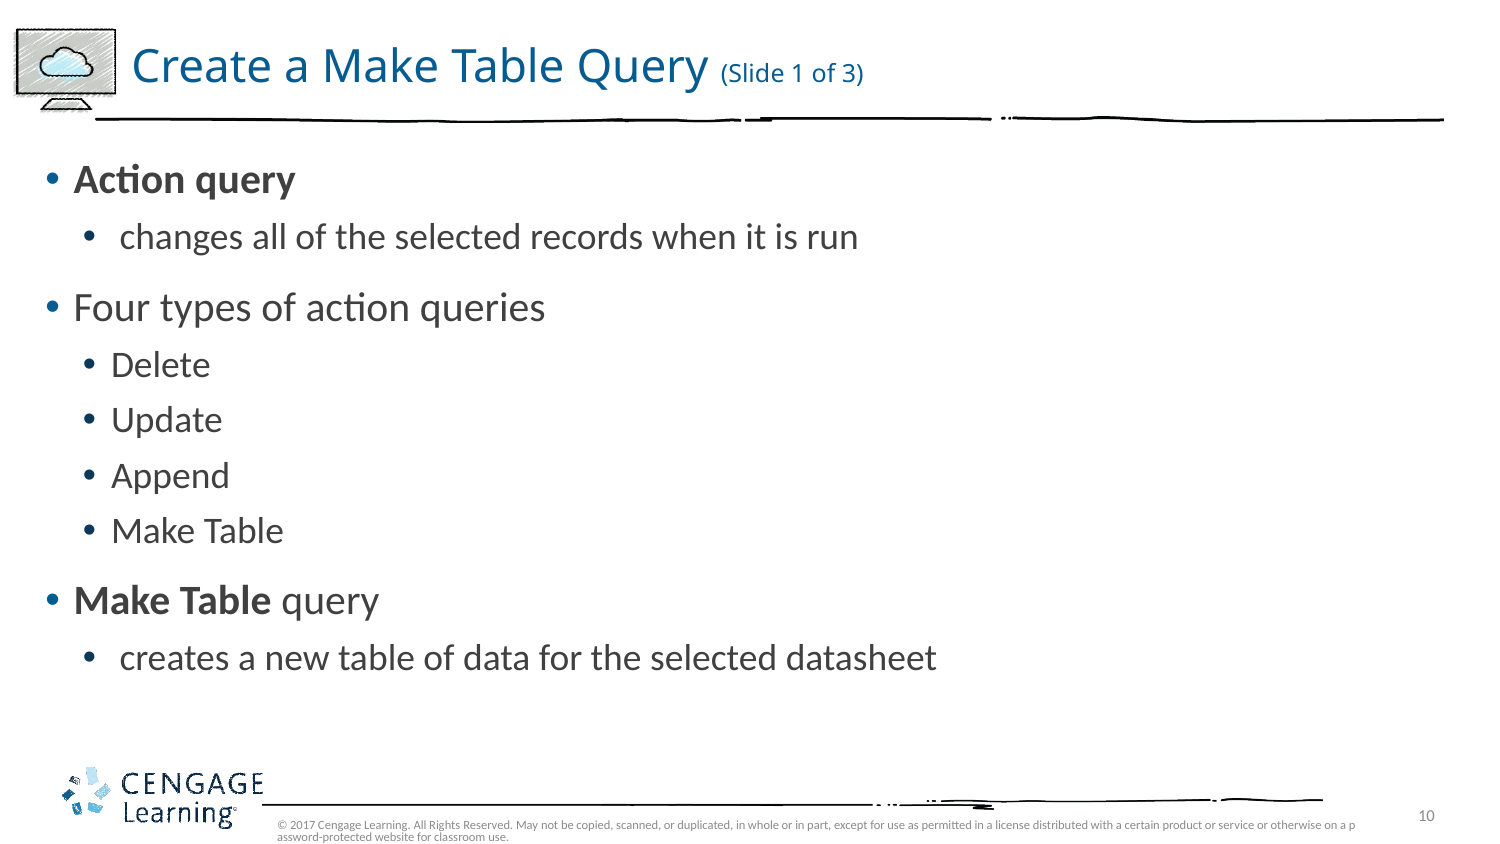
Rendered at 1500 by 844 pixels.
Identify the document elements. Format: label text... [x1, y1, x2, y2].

title Create a Make Table Query (Slide 1 of 3) [125, 44, 1442, 92]
picture [13, 27, 117, 114]
picture [95, 116, 1444, 123]
picture [62, 776, 1323, 829]
footer © 2017 Cengage Learning. All Rights Reserved. May not be copied, scanned, or duplicated, in whole or in part, except for use as permitted in a license distributed with a certain product or service or otherwise on a password-protected website for classroom use. [262, 809, 1375, 840]
list Action query changes all of the selected records when it is run Four types of action queries Delete Update Append Make Table Make Table query creates a new table of data for the selected datasheet [45, 155, 1426, 776]
